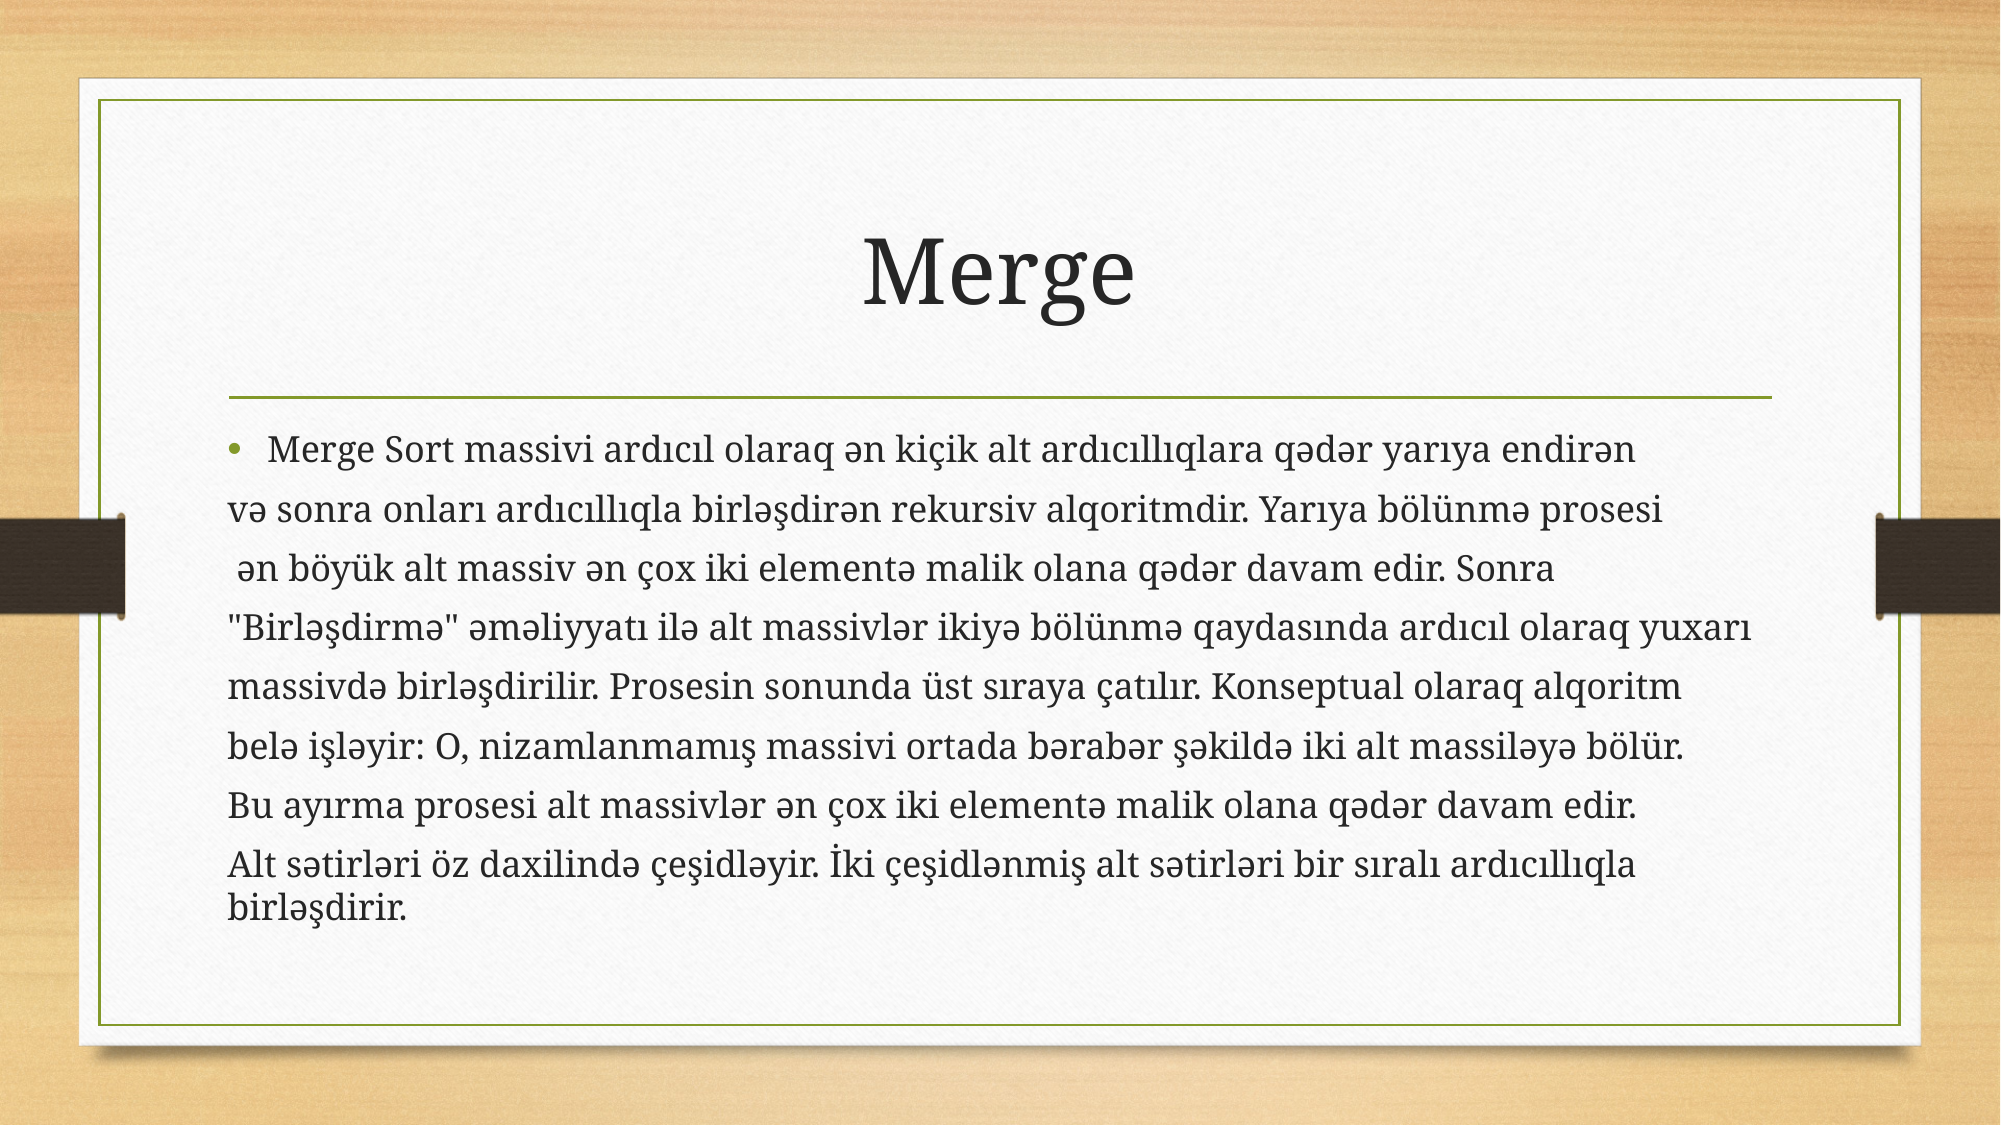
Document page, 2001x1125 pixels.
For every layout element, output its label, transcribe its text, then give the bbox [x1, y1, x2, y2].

title Merge [212, 161, 1788, 375]
list Merge Sort massivi ardıcıl olaraq ən kiçik alt ardıcıllıqlara qədər yarıya endirən və sonra onları ardıcıllıqla birləşdirən rekursiv alqoritmdir. Yarıya bölünmə prosesi ən böyük alt massiv ən çox iki elementə malik olana qədər davam edir. Sonra "Birləşdirmə" əməliyyatı ilə alt massivlər ikiyə bölünmə qaydasında ardıcıl olaraq yuxarı massivdə birləşdirilir. Prosesin sonunda üst sıraya çatılır. Konseptual olaraq alqoritm belə işləyir: O, nizamlanmamış massivi ortada bərabər şəkildə iki alt massiləyə bölür. Bu ayırma prosesi alt massivlər ən çox iki elementə malik olana qədər davam edir. Alt sətirləri öz daxilində çeşidləyir. İki çeşidlənmiş alt sətirləri bir sıralı ardıcıllıqla birləşdirir. [212, 419, 1788, 964]
picture [0, 0, 2001, 1125]
